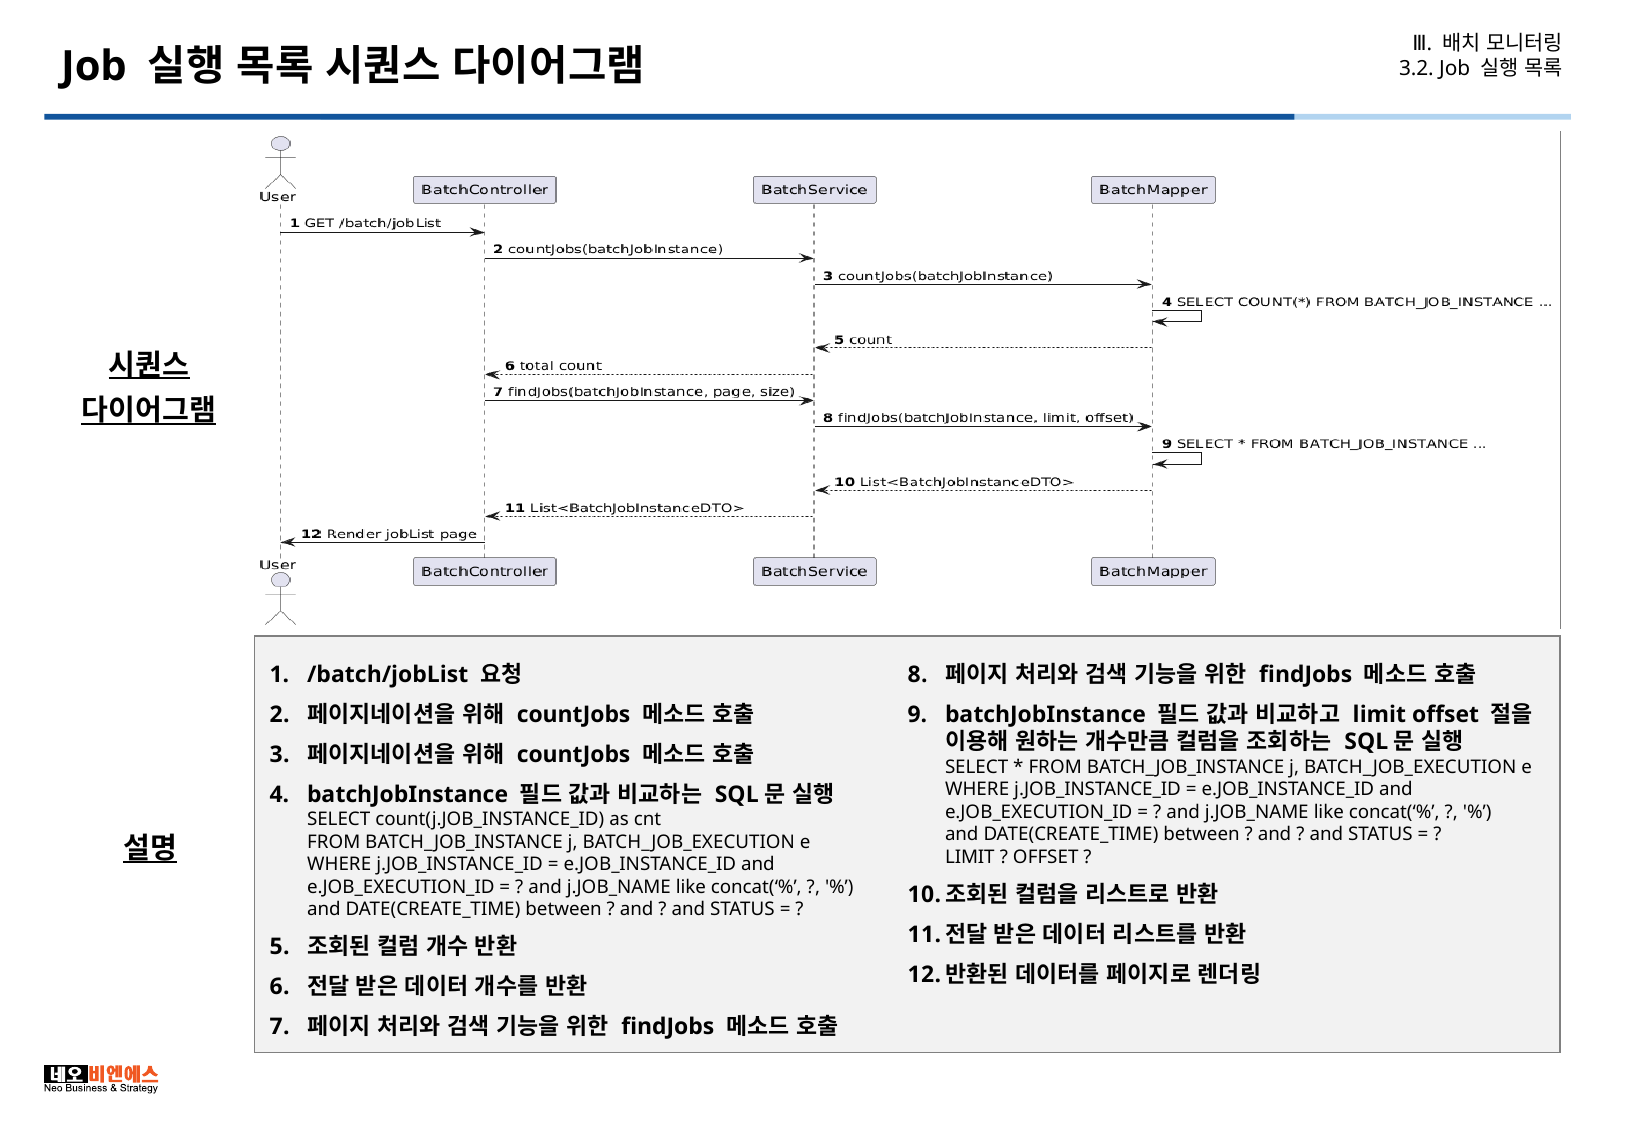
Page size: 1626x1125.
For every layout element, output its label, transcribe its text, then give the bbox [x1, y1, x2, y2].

text_box Ⅲ. 배치 모니터링 3.2. Job 실행 목록 [1282, 23, 1578, 86]
text_box 시퀀스 다이어그램 [44, 323, 249, 439]
text_box /batch/jobList 요청 페이지네이션을 위해 countJobs 메소드 호출 페이지네이션을 위해 countJobs 메소드 호출 batchJobInstance 필드 값과 비교하는 SQL문 실행 SELECT count(j.JOB_INSTANCE_ID) as cnt FROM BATCH_JOB_INSTANCE j, BATCH_JOB_EXECUTION e WHERE j.JOB_INSTANCE_ID = e.JOB_INSTANCE_ID and e.JOB_EXECUTION_ID = ? and j.JOB_NAME like concat(‘%’, ?, '%’) and DATE(CREATE_TIME) between ? and ? and STATUS = ? 조회된 컬럼 개수 반환 전달 받은 데이터 개수를 반환 페이지 처리와 검색 기능을 위한 findJobs 메소드 호출 페이지 처리와 검색 기능을 위한 findJobs 메소드 호출 batchJobInstance 필드 값과 비교하고 limit offset 절을 이용해 원하는 개수만큼 컬럼을 조회하는 SQL문 실행 SELECT * FROM BATCH_JOB_INSTANCE j, BATCH_JOB_EXECUTION e WHERE j.JOB_INSTANCE_ID = e.JOB_INSTANCE_ID and e.JOB_EXECUTION_ID = ? and j.JOB_NAME like concat(‘%’, ?, '%’) and DATE(CREATE_TIME) between ? and ? and STATUS = ? LIMIT ? OFFSET ? 조회된 컬럼을 리스트로 반환 전달 받은 데이터 리스트를 반환 반환된 데이터를 페이지로 렌더링 [254, 637, 1560, 1053]
picture [254, 131, 1561, 629]
text_box 설명 [46, 816, 254, 867]
title Job 실행 목록 시퀀스 다이어그램 [45, 19, 1578, 107]
